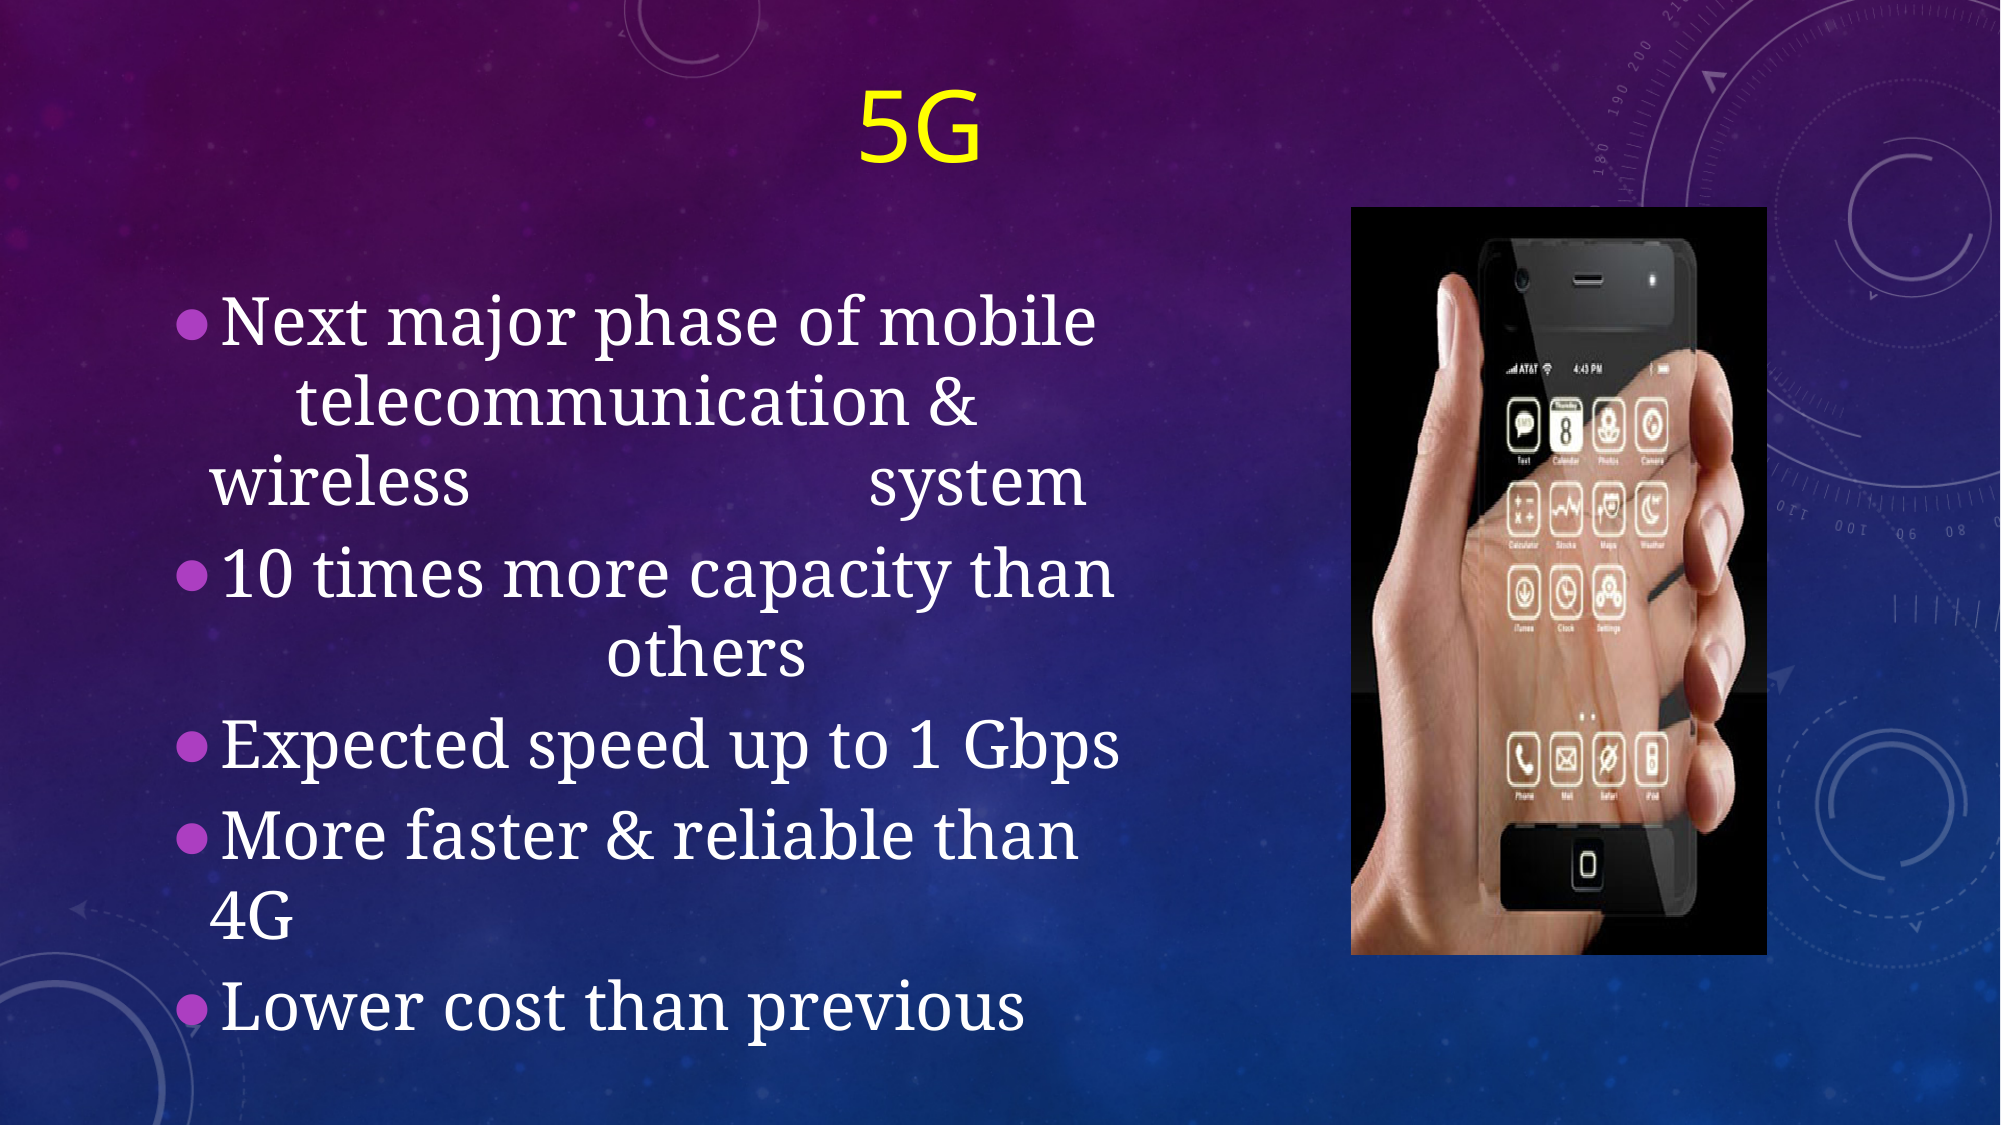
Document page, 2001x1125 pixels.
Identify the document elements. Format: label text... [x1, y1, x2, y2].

text_box 5G [840, 55, 1379, 191]
picture [0, 0, 2001, 1125]
text_box Next major phase of mobile telecommunication & wireless system 10 times more capacity than others Expected speed up to 1 Gbps More faster & reliable than 4G Lower cost than previous [150, 271, 1150, 1052]
